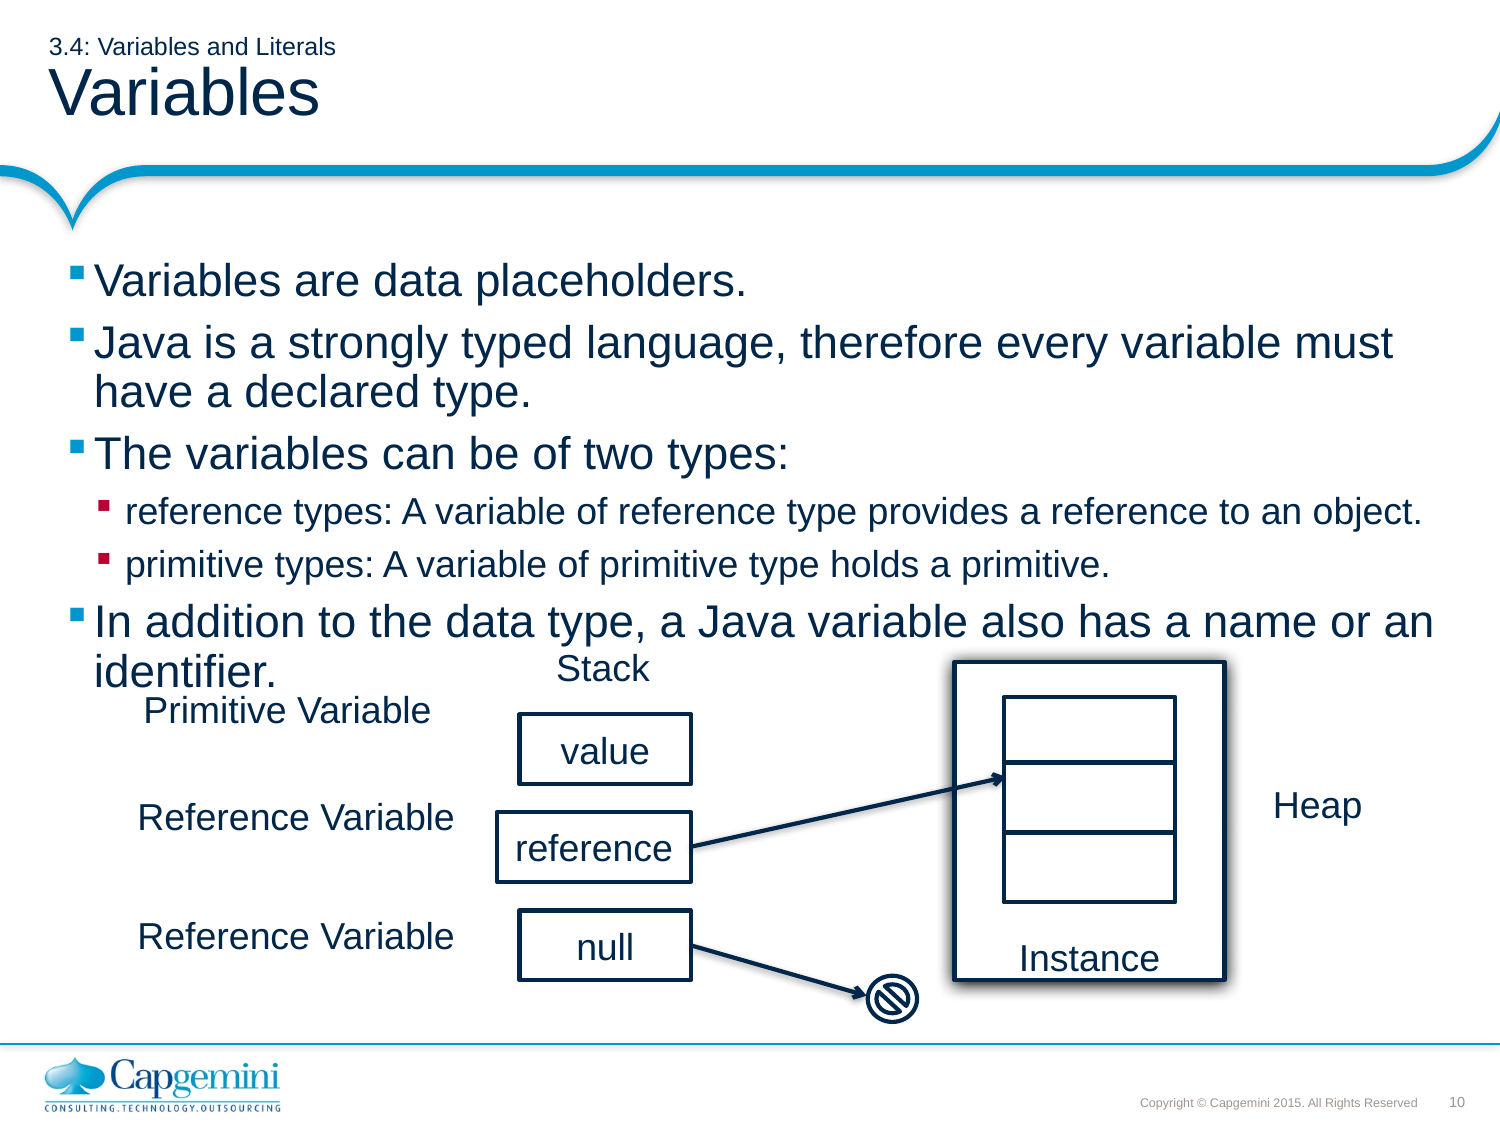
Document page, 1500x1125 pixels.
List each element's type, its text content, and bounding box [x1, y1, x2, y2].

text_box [496, 661, 1225, 1023]
title 3.4: Variables and Literals Variables [0, 0, 1500, 165]
text_box Reference Variable [122, 785, 470, 846]
text_box Primitive Variable [128, 678, 447, 739]
text_box Heap [1258, 773, 1377, 834]
picture [44, 1056, 281, 1113]
list Variables are data placeholders. Java is a strongly typed language, therefore every variable must have a declared type. The variables can be of two types: reference types: A variable of reference type provides a reference to an object. primitive types: A variable of primitive type holds a primitive. In addition to the data type, a Java variable also has a name or an identifier. [48, 245, 1500, 1007]
text_box Reference Variable [122, 904, 470, 964]
text_box Stack [541, 636, 665, 660]
